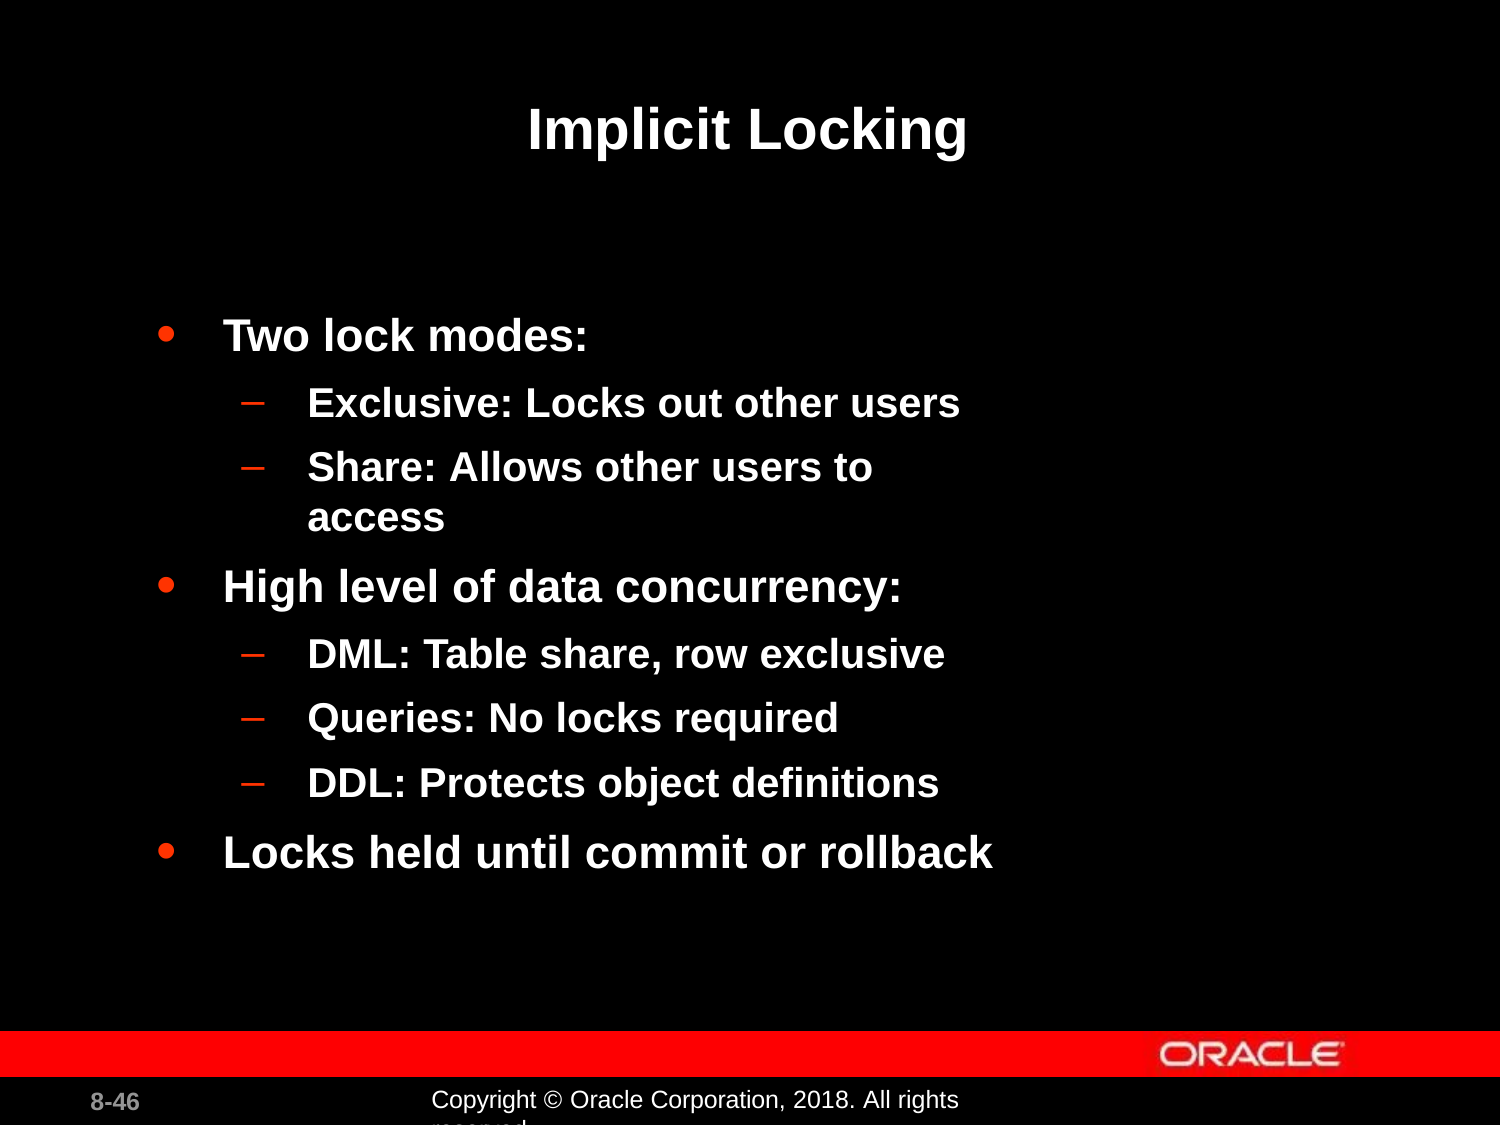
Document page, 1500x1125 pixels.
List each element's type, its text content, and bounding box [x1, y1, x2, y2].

footer Copyright © Oracle Corporation, 2018. All rights reserved. [429, 1085, 1067, 1125]
text_box Two lock modes: Exclusive: Locks out other users Share: Allows other users to access High level of data concurrency: DML: Table share, row exclusive Queries: No locks required DDL: Protects object definitions Locks held until commit or rollback [154, 287, 1019, 878]
title Implicit Locking [149, 39, 1341, 279]
picture [0, 1031, 1500, 1077]
slide_number 8-46 [88, 1085, 164, 1125]
